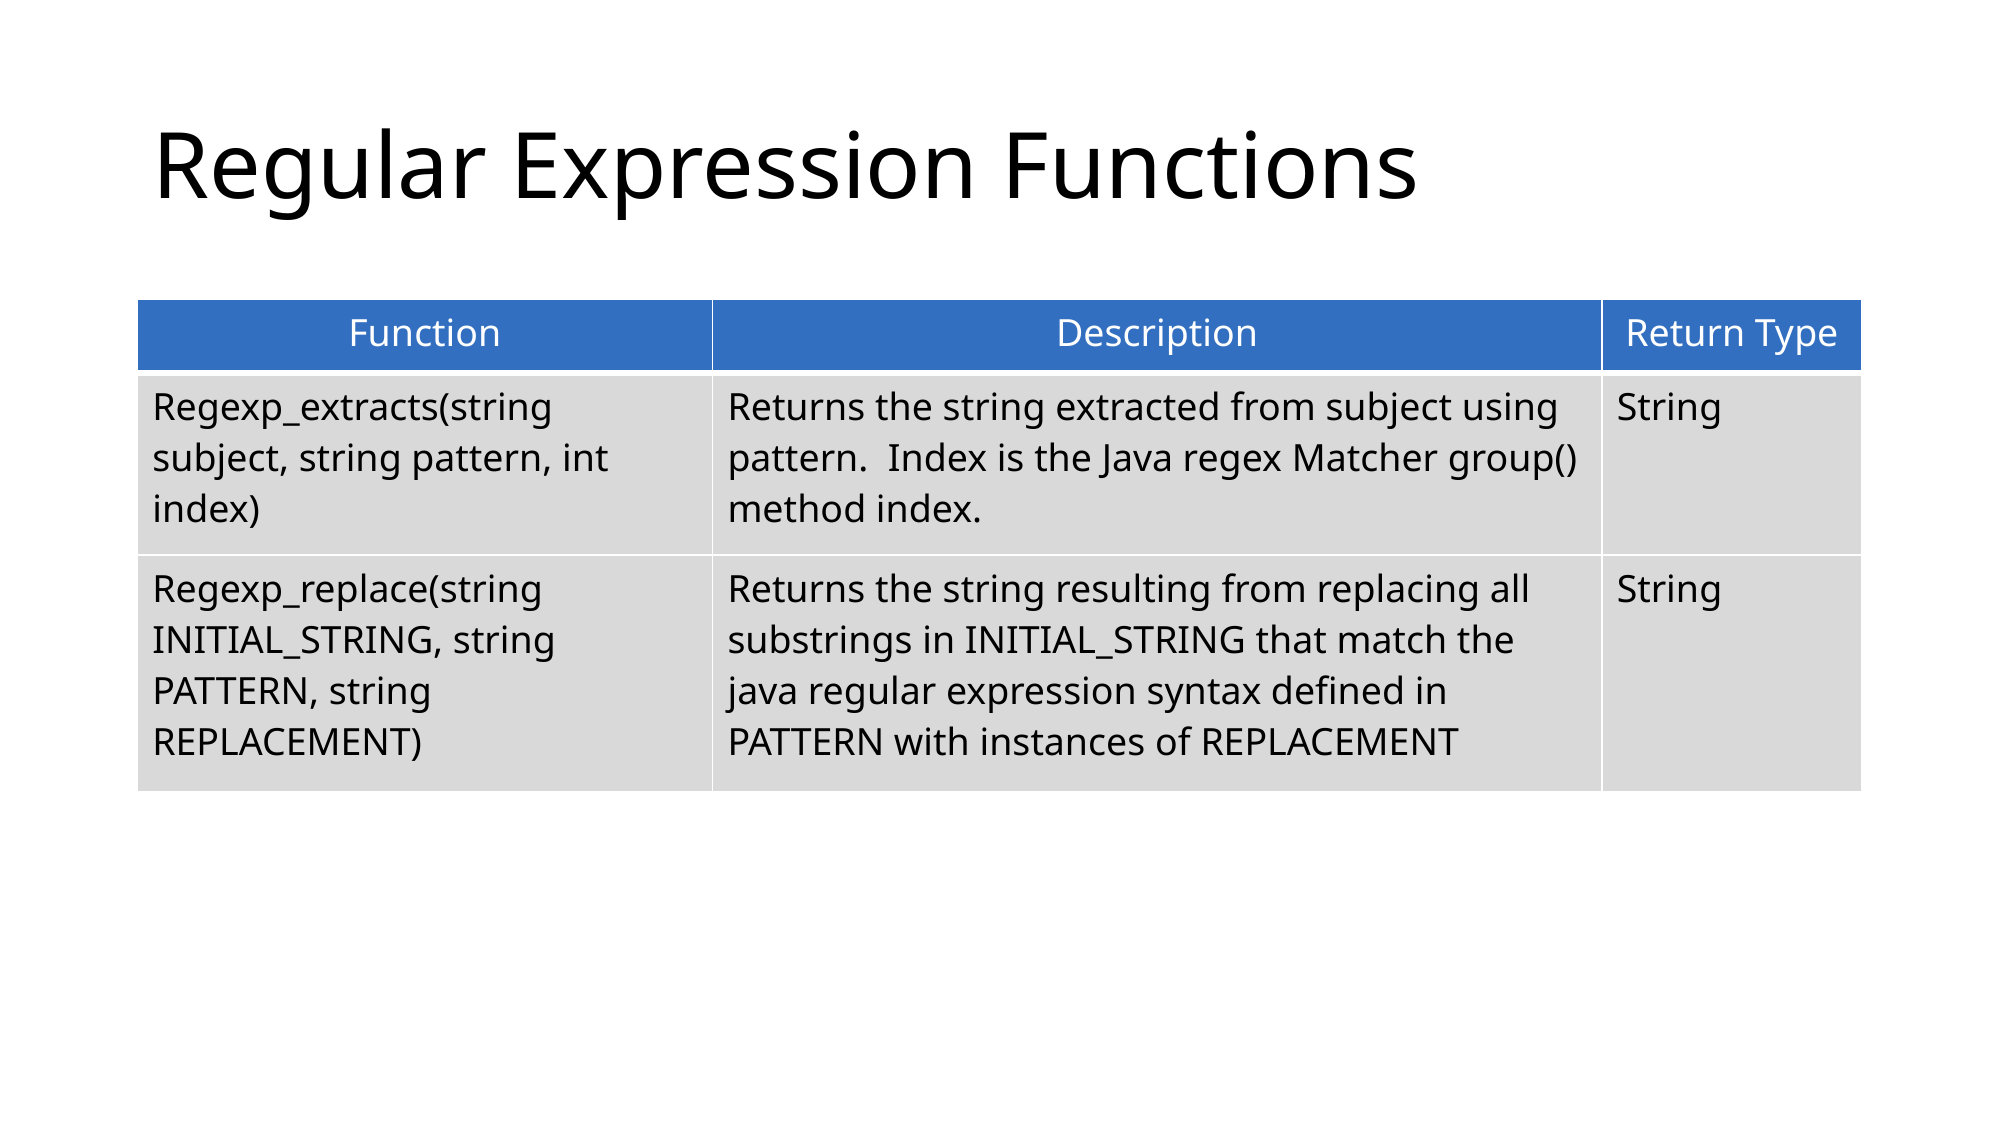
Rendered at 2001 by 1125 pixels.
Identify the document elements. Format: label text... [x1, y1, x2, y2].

table_cell Returns the string resulting from replacing all substrings in INITIAL_STRING that match the java regular expression syntax defined in PATTERN with instances of REPLACEMENT [713, 556, 1601, 791]
table_cell Regexp_extracts(string subject, string pattern, int index) [138, 376, 712, 554]
table_header Return Type [1603, 300, 1861, 370]
table_cell Regexp_replace(string INITIAL_STRING, string PATTERN, string REPLACEMENT) [138, 556, 712, 791]
table_cell String [1603, 556, 1861, 791]
title Regular Expression Functions [137, 59, 1863, 278]
table_cell Returns the string extracted from subject using pattern. Index is the Java regex Matcher group() method index. [713, 376, 1601, 554]
table_header Function [138, 300, 712, 370]
table_header Description [713, 300, 1601, 370]
table_cell String [1603, 376, 1861, 554]
